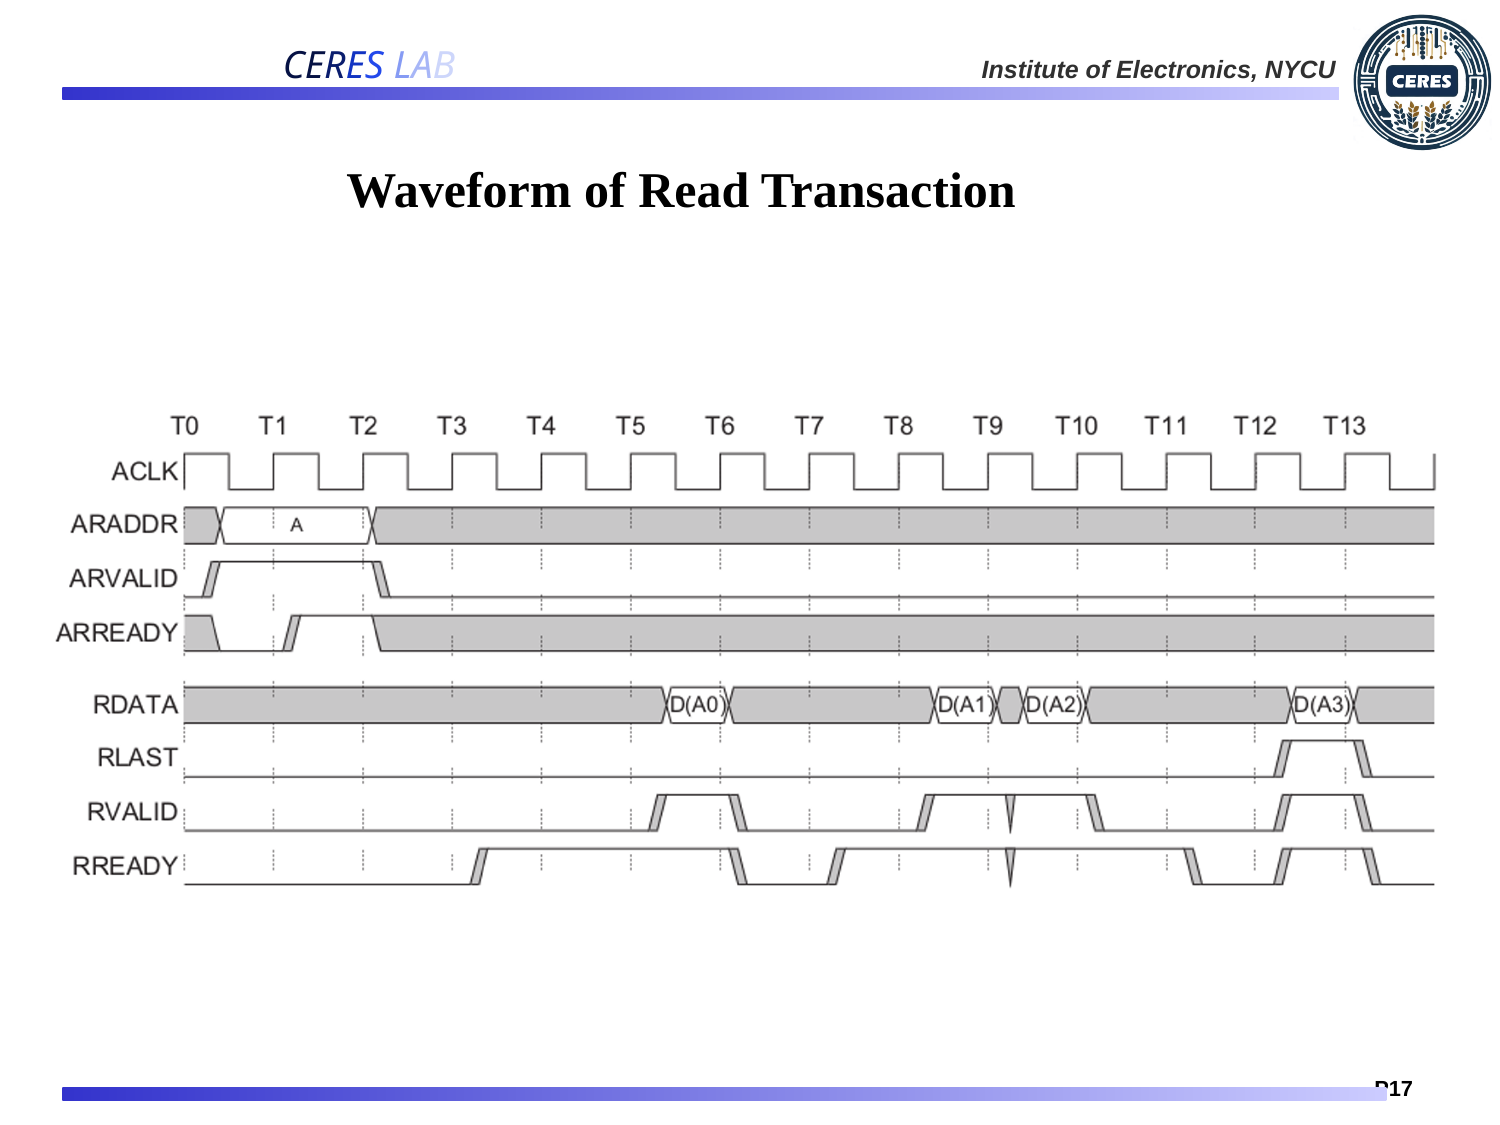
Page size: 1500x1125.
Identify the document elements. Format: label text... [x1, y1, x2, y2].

picture [1353, 14, 1492, 151]
title Waveform of Read Transaction [62, 124, 1313, 251]
picture [53, 404, 1447, 898]
